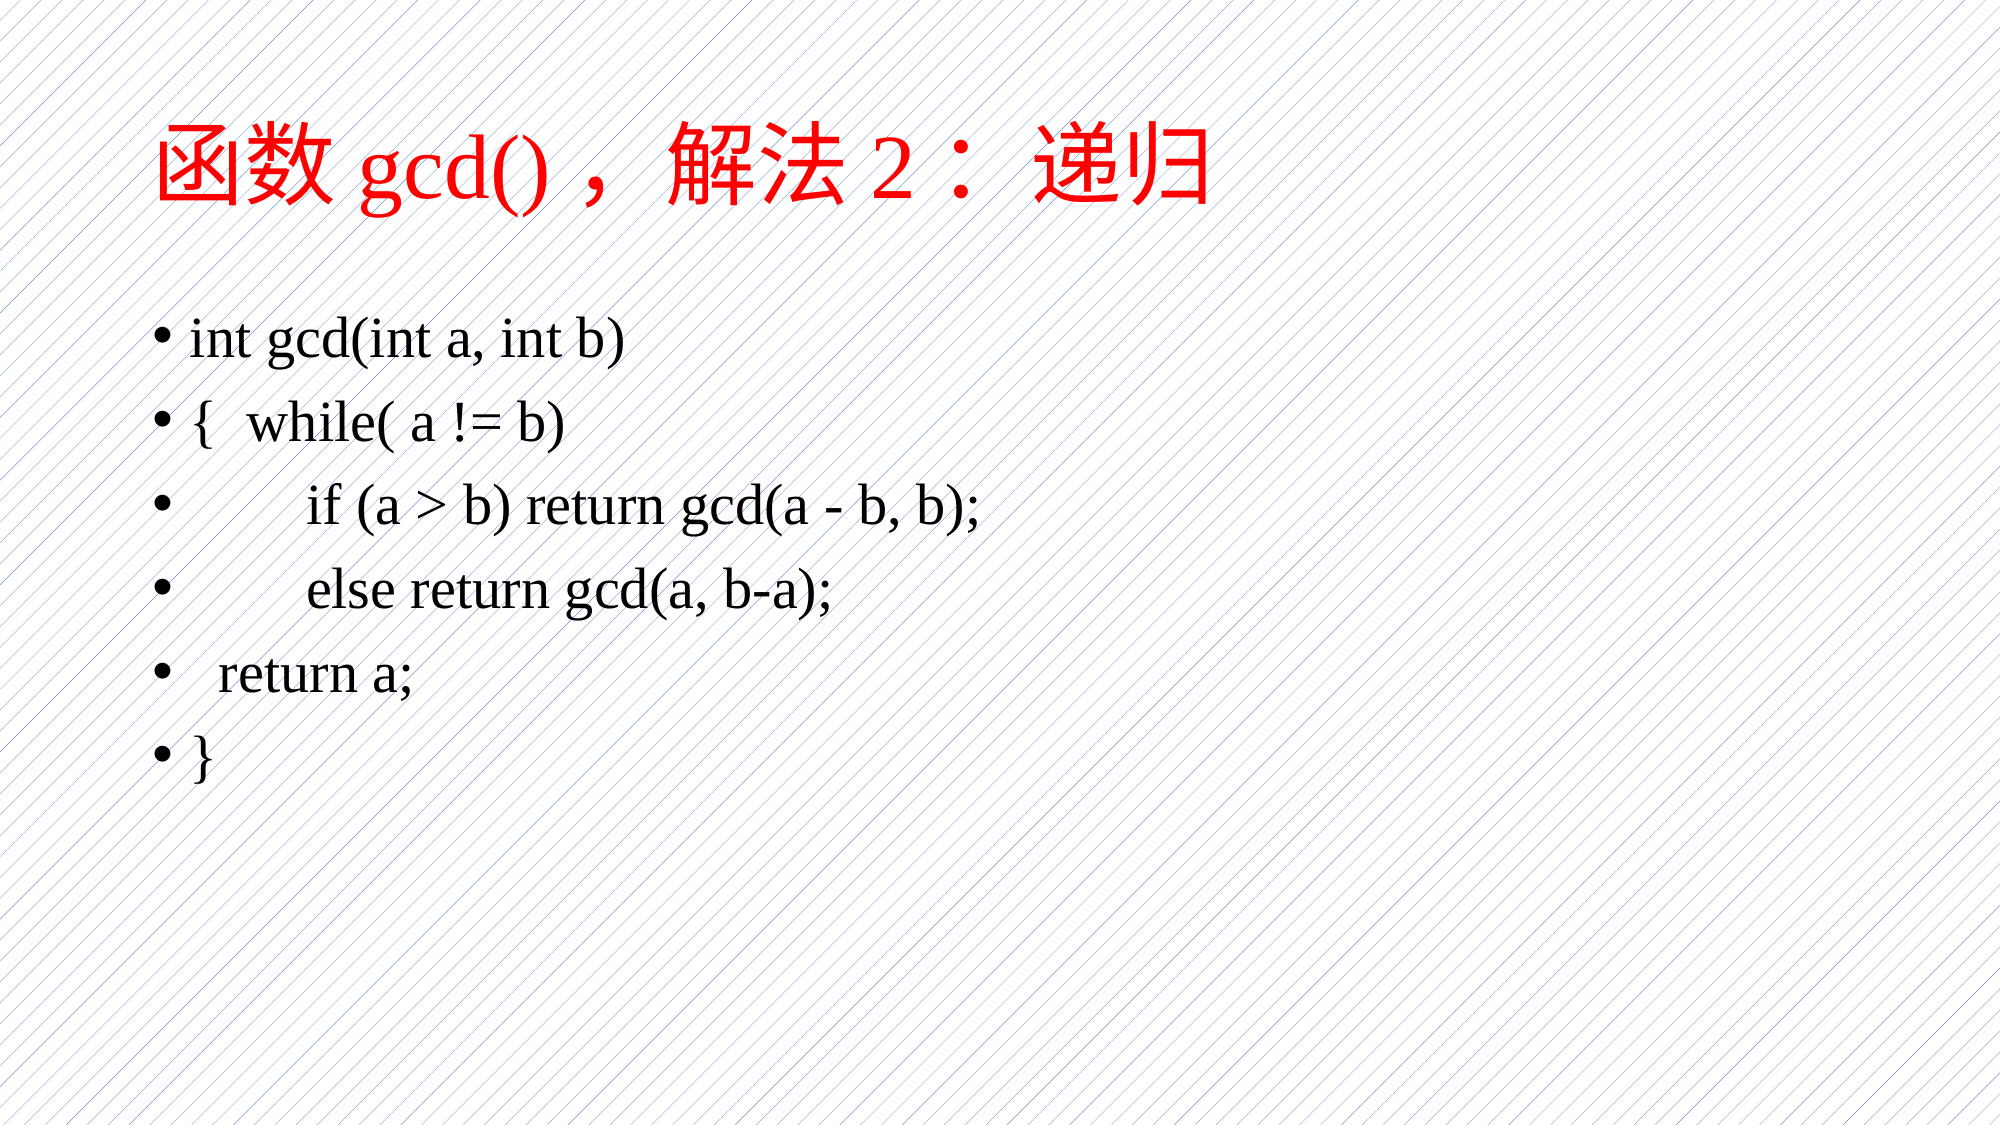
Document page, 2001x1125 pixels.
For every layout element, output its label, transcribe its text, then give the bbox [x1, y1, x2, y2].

list int gcd(int a, int b) { while( a != b) if (a > b) return gcd(a - b, b); else return gcd(a, b-a); return a; } [137, 299, 1863, 1014]
title 函数gcd()，解法2：递归 [137, 59, 1863, 278]
